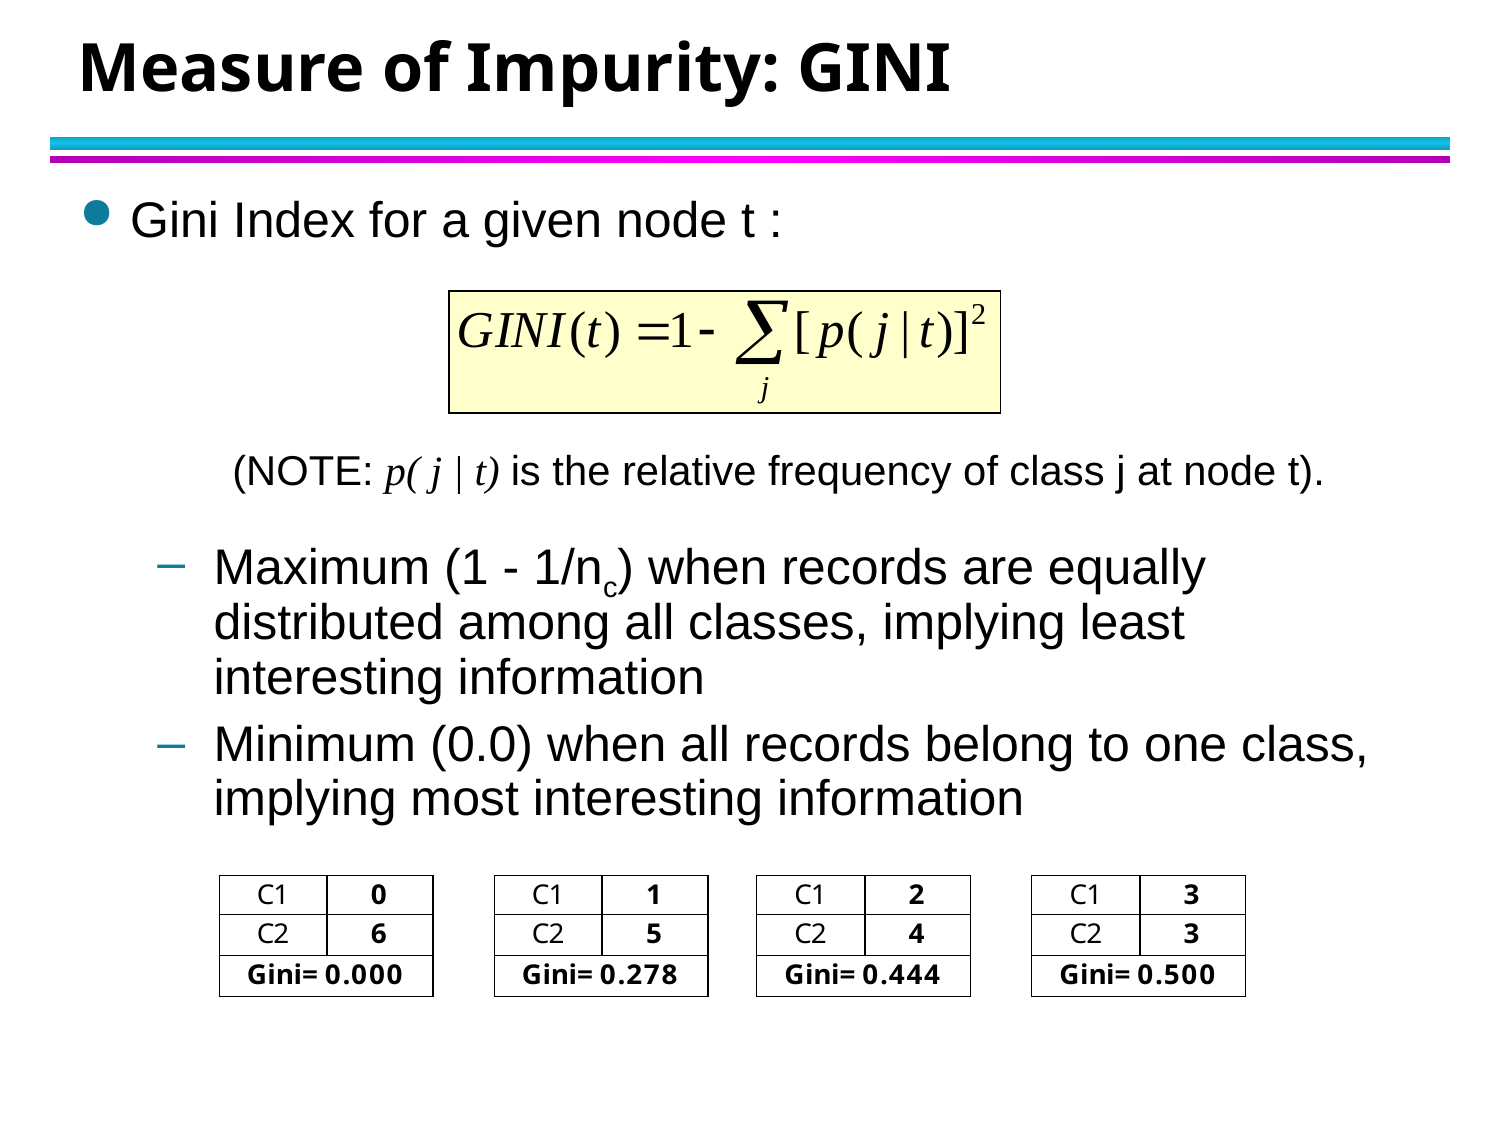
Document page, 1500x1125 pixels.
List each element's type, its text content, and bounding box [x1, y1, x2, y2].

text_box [749, 874, 976, 1008]
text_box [212, 874, 438, 1008]
list Gini Index for a given node t : (NOTE: p( j | t) is the relative frequency of class j at node t). Maximum (1 - 1/nc) when records are equally distributed among all classes, implying least interesting information Minimum (0.0) when all records belong to one class, implying most interesting information [67, 187, 1432, 838]
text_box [487, 874, 713, 1008]
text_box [1024, 874, 1251, 1008]
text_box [449, 291, 1001, 413]
title Measure of Impurity: GINI [62, 24, 1421, 113]
